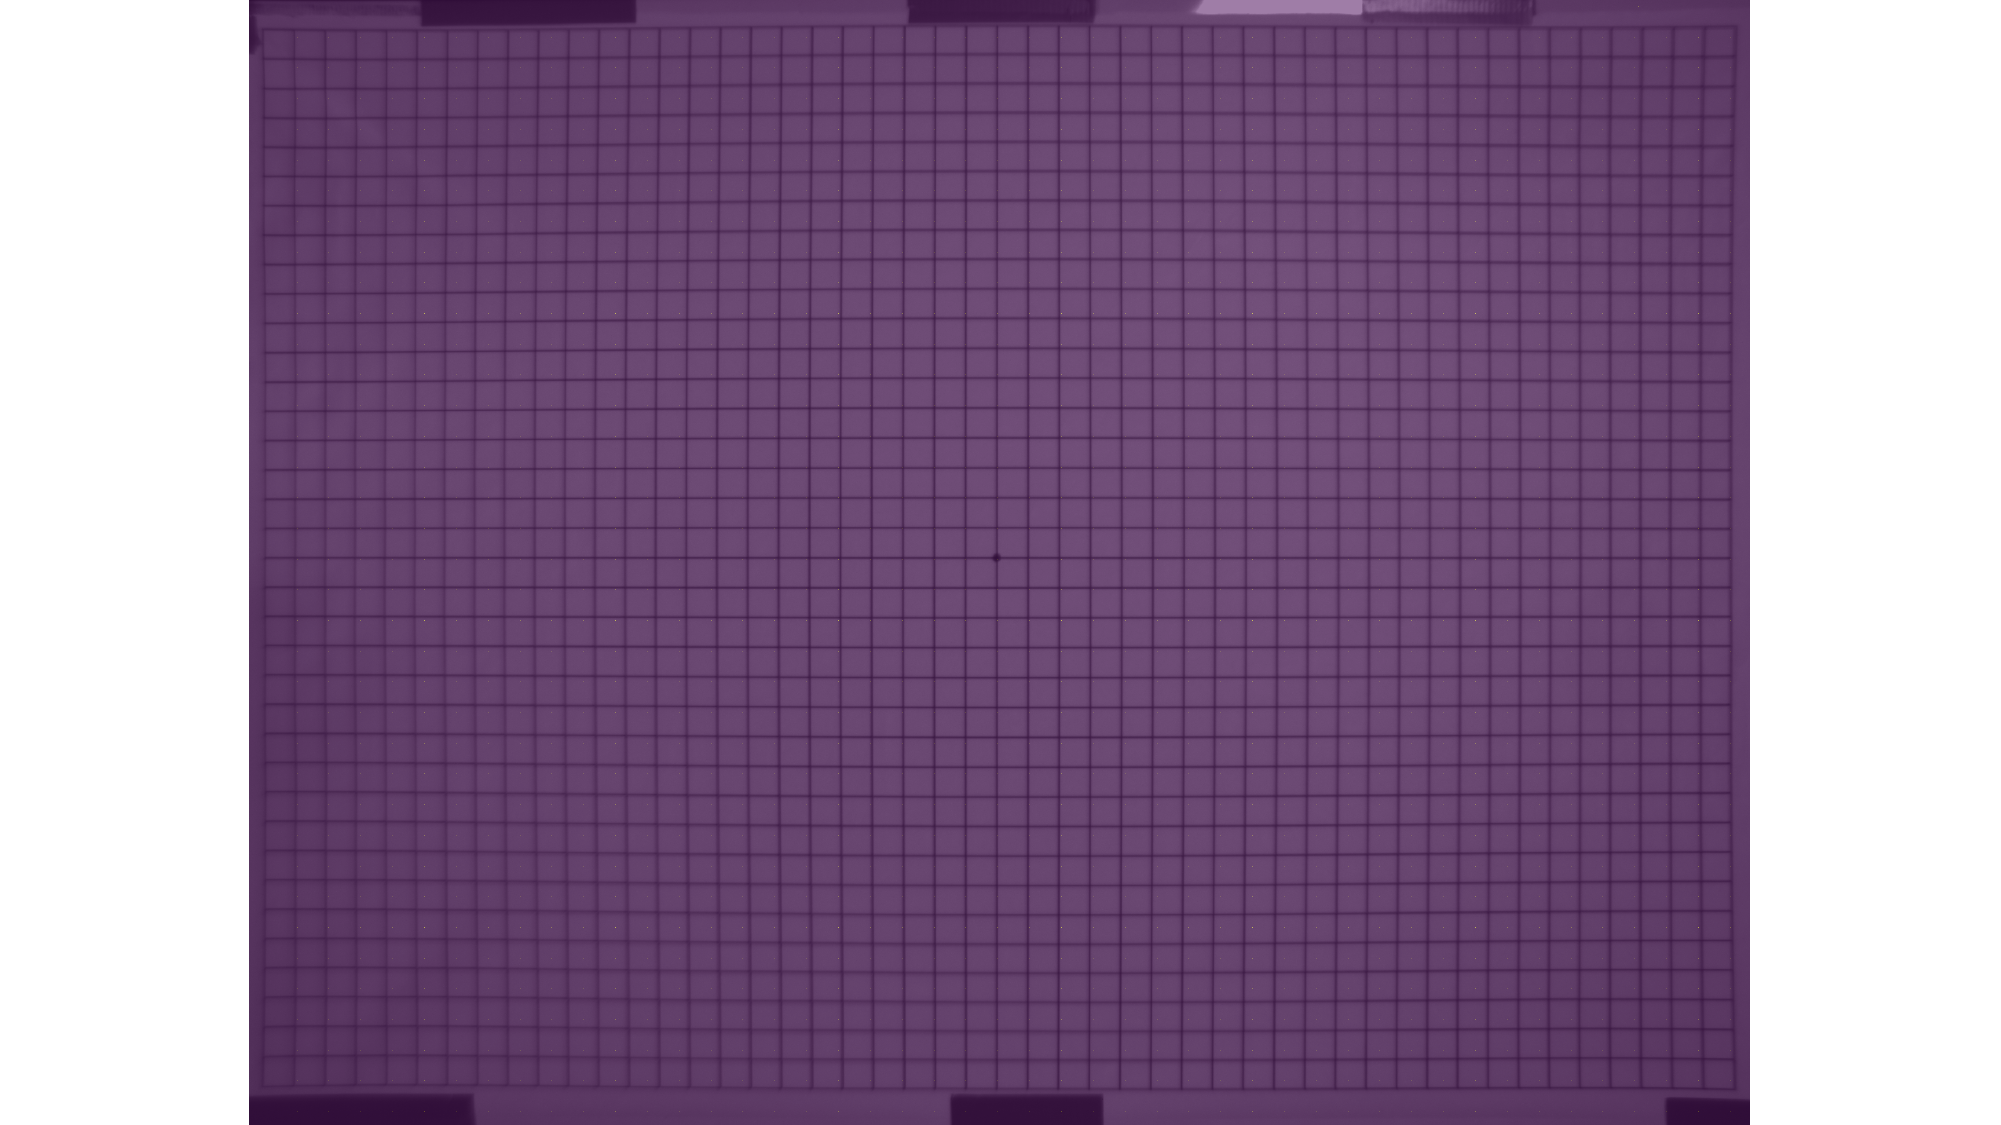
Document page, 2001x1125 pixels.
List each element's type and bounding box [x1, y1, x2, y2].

picture [249, 0, 1750, 1125]
